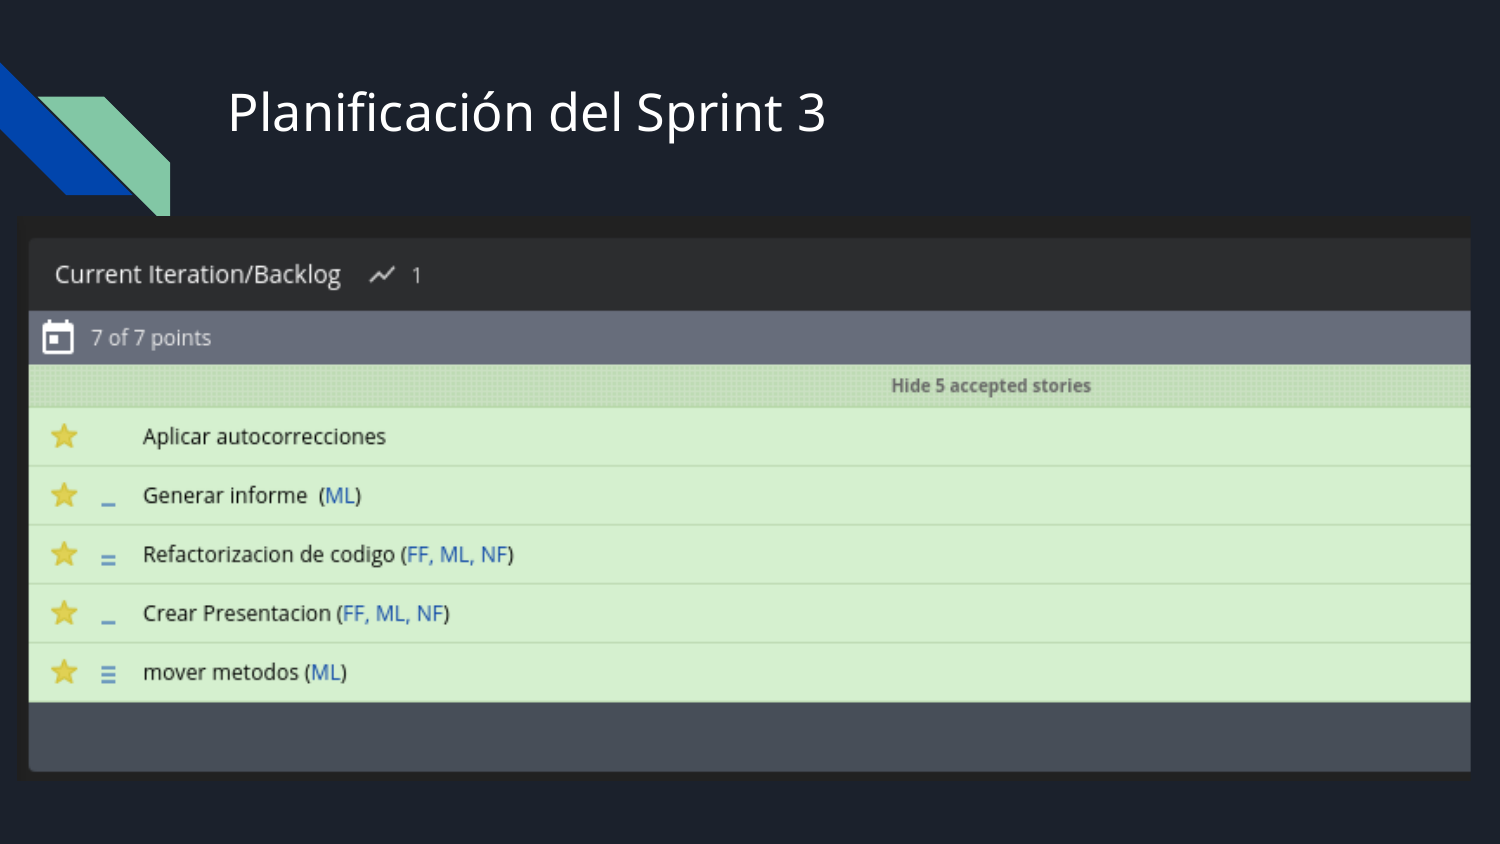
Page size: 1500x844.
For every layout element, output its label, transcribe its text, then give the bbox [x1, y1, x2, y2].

title Planificación del Sprint 3 [212, 64, 1368, 214]
picture [16, 216, 1471, 781]
